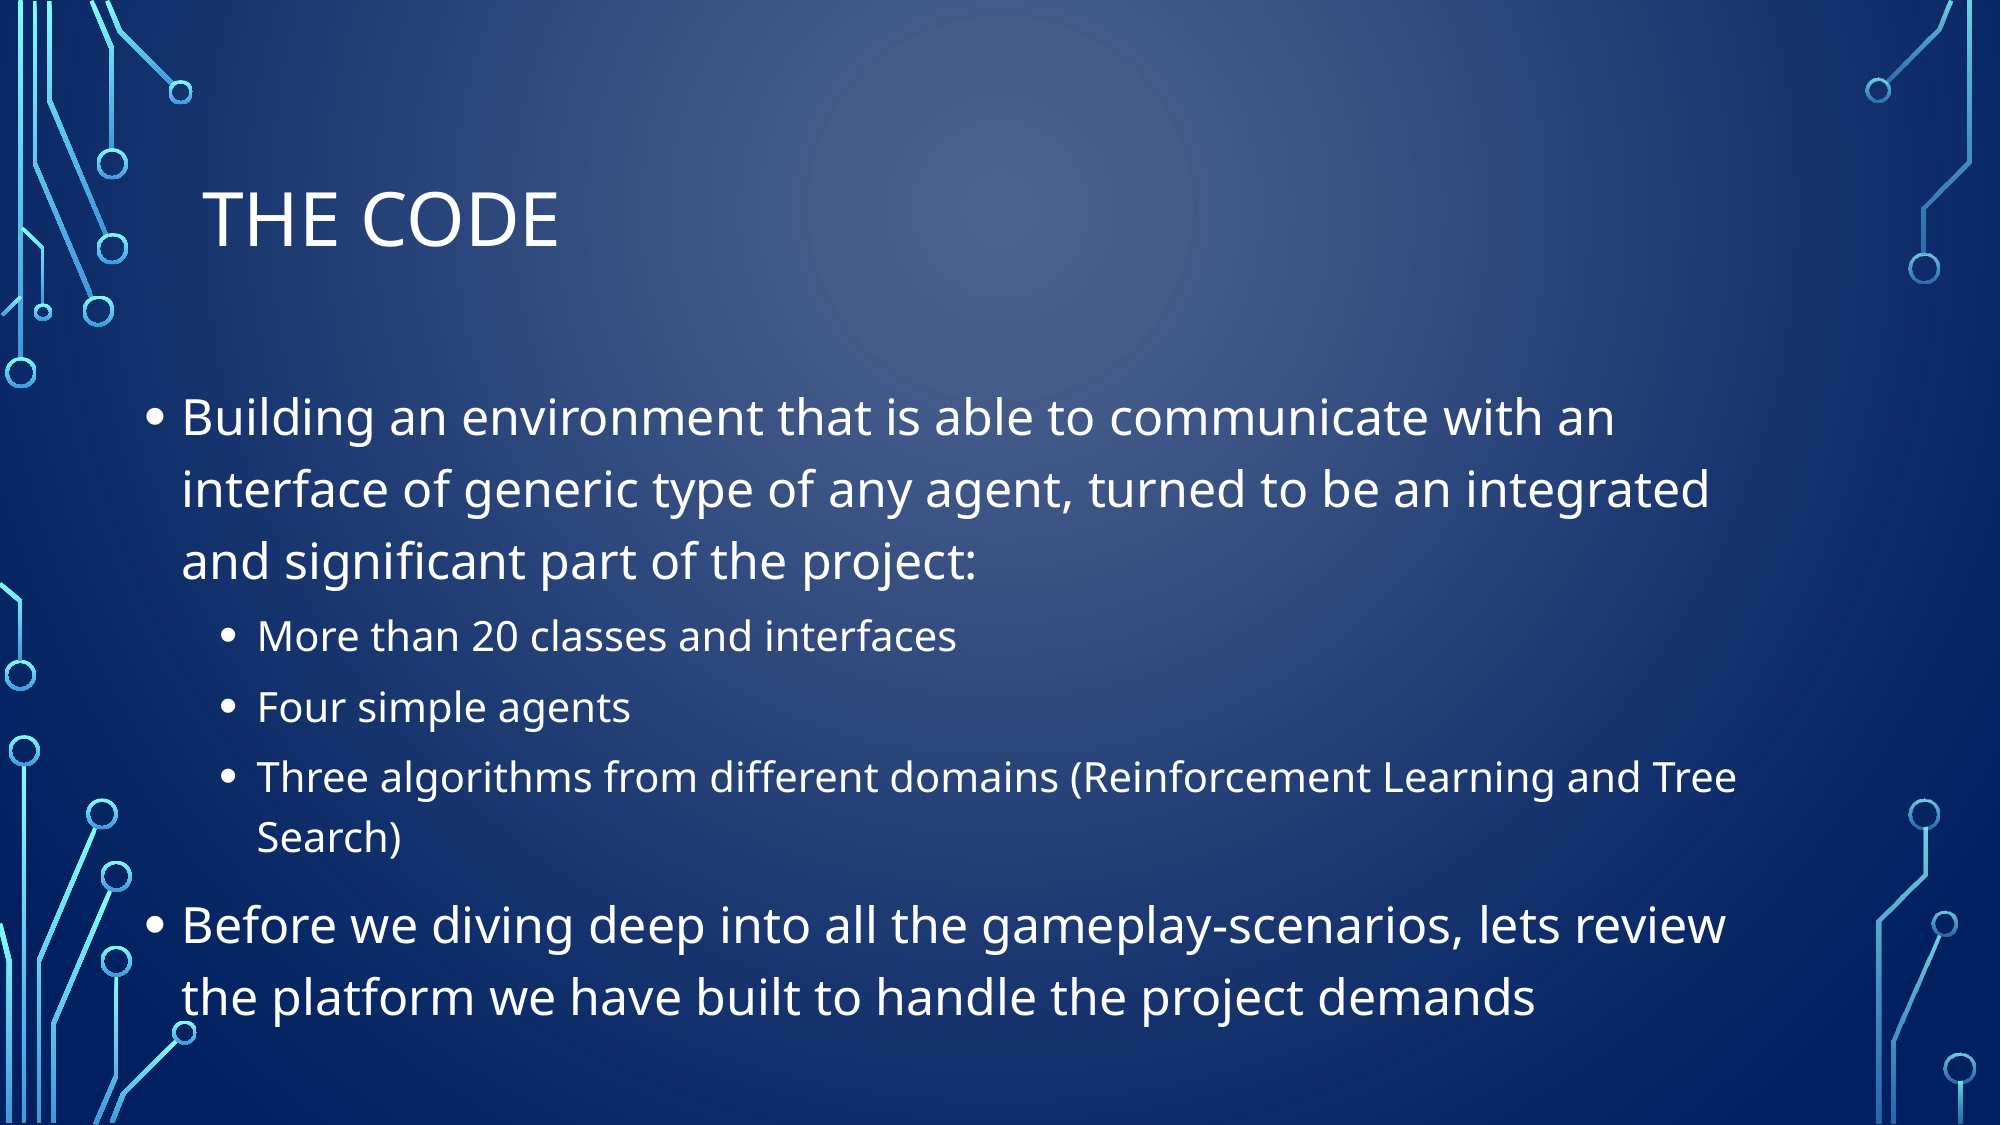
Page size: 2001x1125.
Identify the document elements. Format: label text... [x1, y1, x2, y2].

list Building an environment that is able to communicate with an interface of generic type of any agent, turned to be an integrated and significant part of the project: More than 20 classes and interfaces Four simple agents Three algorithms from different domains (Reinforcement Learning and Tree Search) Before we diving deep into all the gameplay-scenarios, lets review the platform we have built to handle the project demands [129, 366, 1755, 1046]
title The code [187, 101, 1813, 344]
